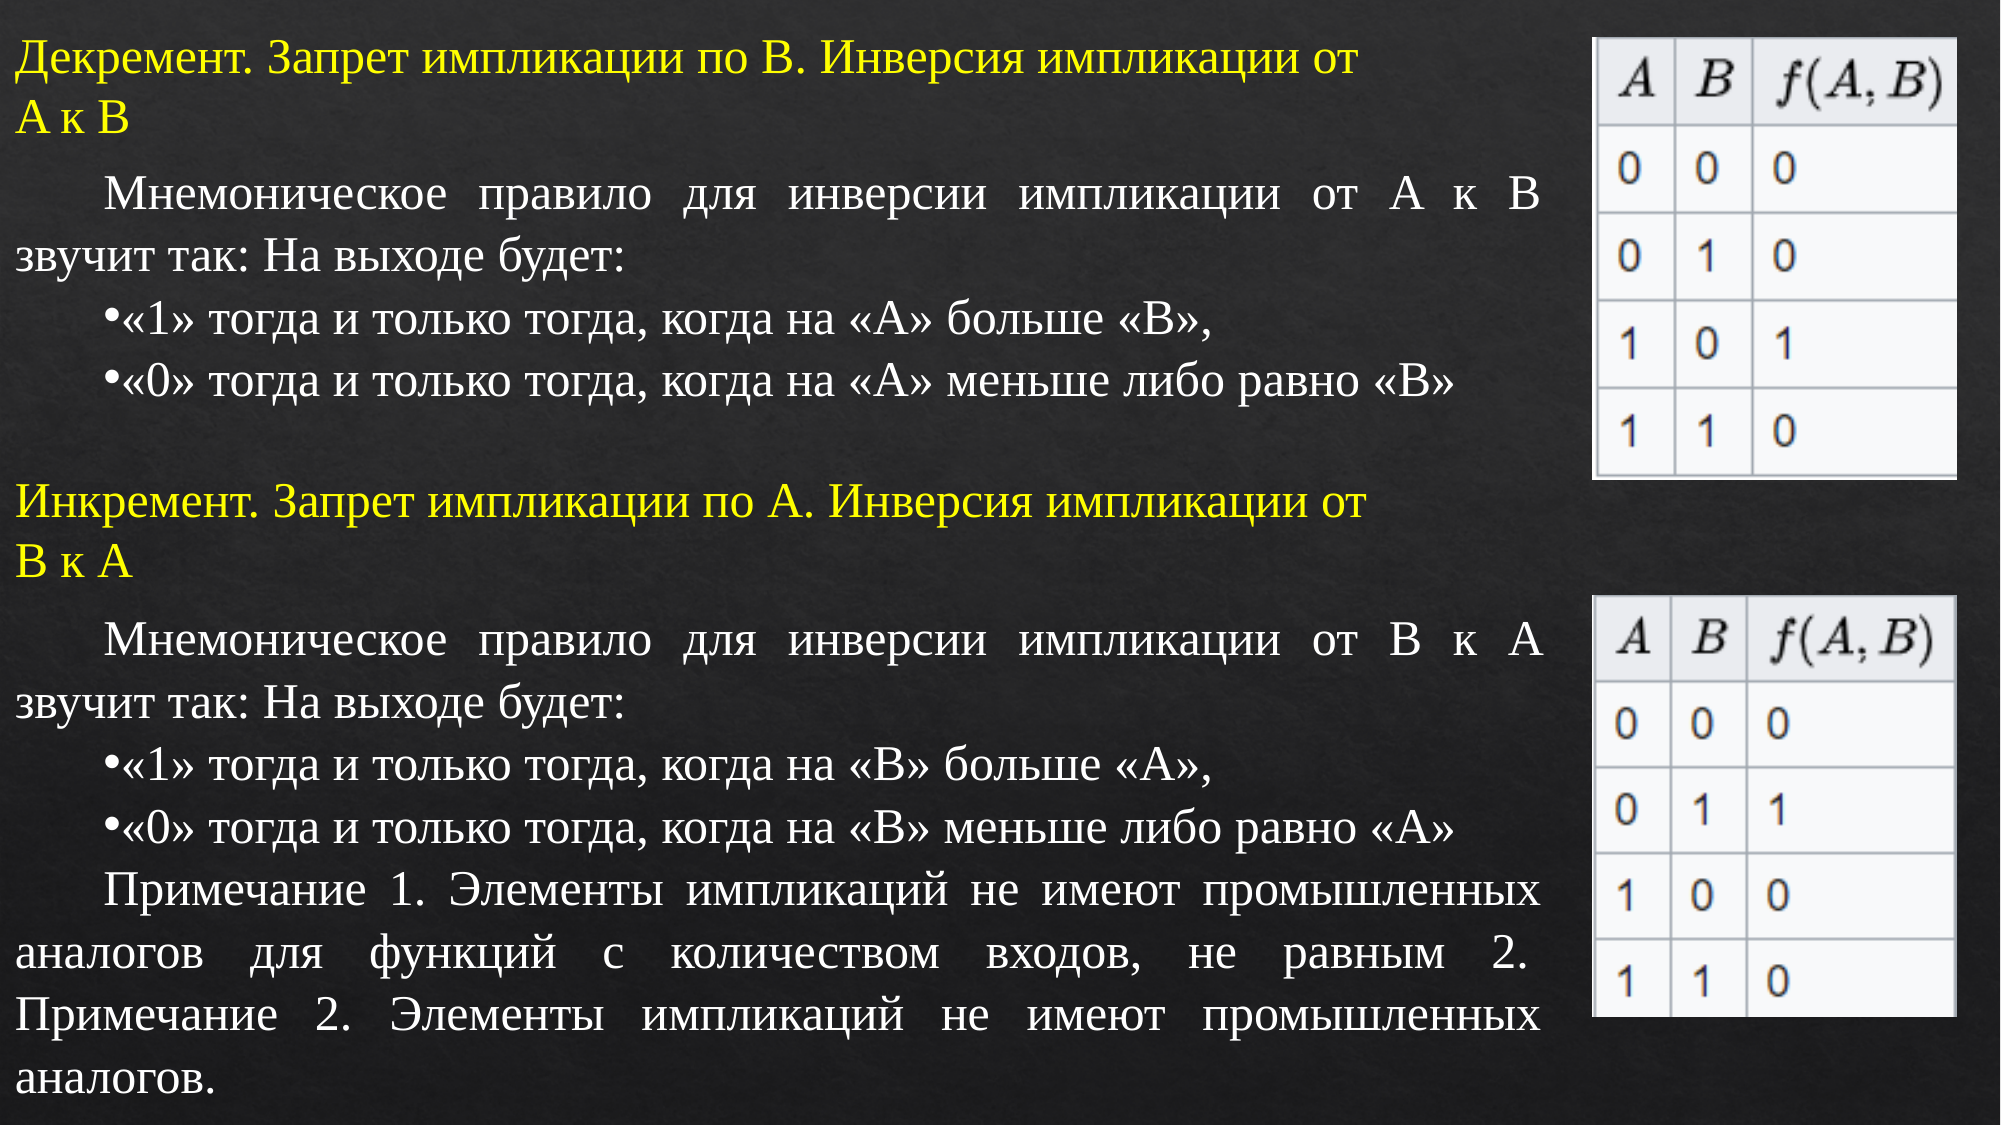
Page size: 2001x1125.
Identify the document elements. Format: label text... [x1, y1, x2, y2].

picture [1592, 595, 1957, 1017]
text_box Мнемоническое правило для инверсии импликации от B к A звучит так: На выходе будет: «1» тогда и только тогда, когда на «B» больше «A», «0» тогда и только тогда, когда на «B» меньше либо равно «A» Примечание 1. Элементы импликаций не имеют промышленных аналогов для функций с количеством входов, не равным 2. Примечание 2. Элементы импликаций не имеют промышленных аналогов. [0, 595, 1557, 1111]
text_box Инкремент. Запрет импликации по A. Инверсия импликации от B к A [0, 459, 1413, 595]
text_box Декремент. Запрет импликации по B. Инверсия импликации от A к B [0, 15, 1413, 149]
text_box Мнемоническое правило для инверсии импликации от A к B звучит так: На выходе будет: «1» тогда и только тогда, когда на «A» больше «B», «0» тогда и только тогда, когда на «A» меньше либо равно «B» [0, 149, 1557, 414]
picture [1592, 37, 1957, 480]
